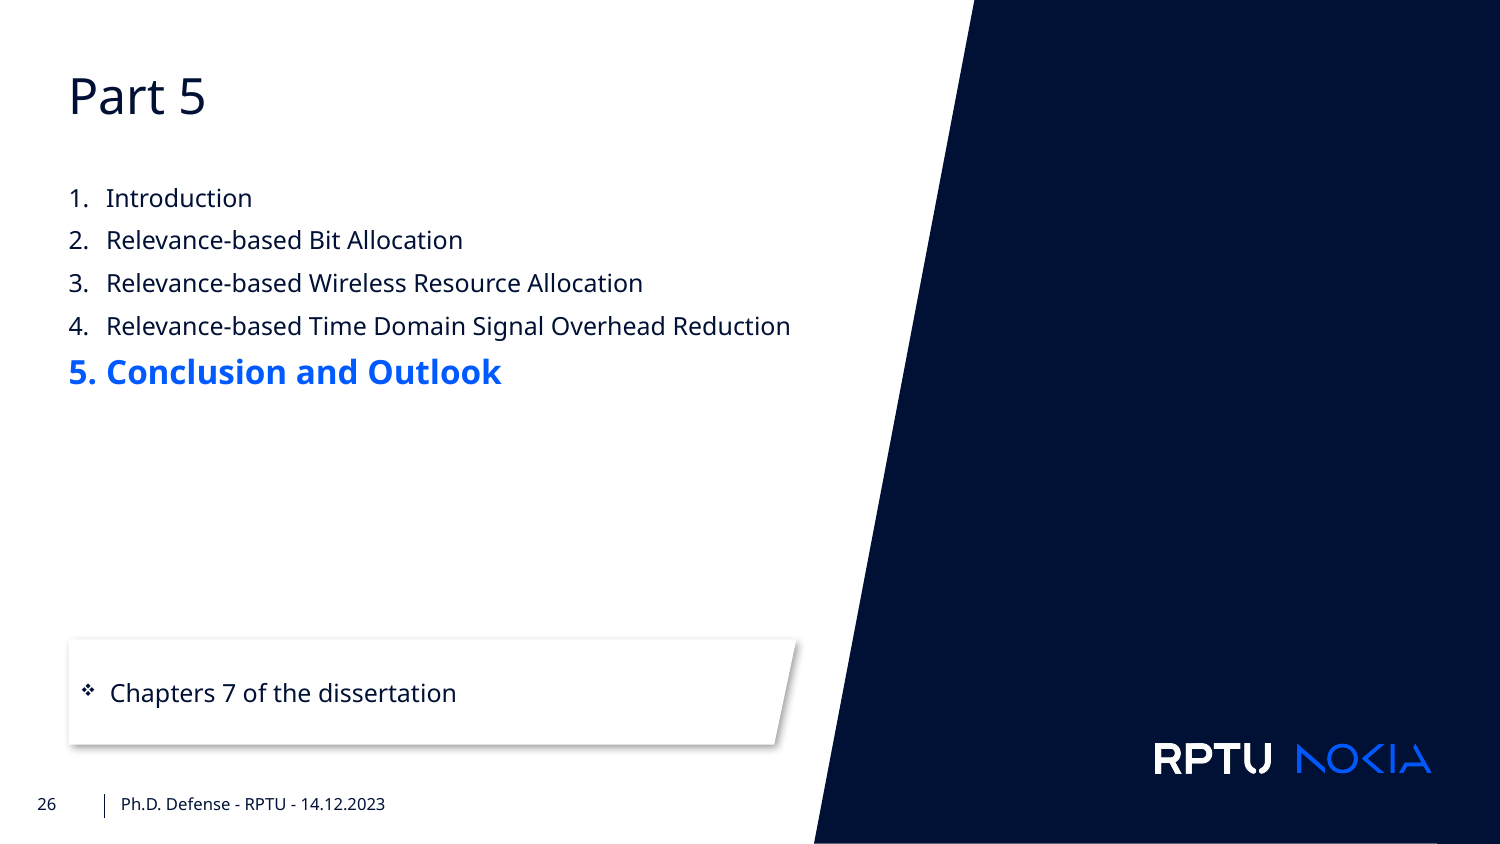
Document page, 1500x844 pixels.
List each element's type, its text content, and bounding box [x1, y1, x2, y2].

list Introduction Relevance-based Bit Allocation Relevance-based Wireless Resource Allocation Relevance-based Time Domain Signal Overhead Reduction Conclusion and Outlook [68, 185, 830, 774]
text_box Chapters 7 of the dissertation [67, 638, 798, 746]
picture [1297, 743, 1432, 774]
footer Ph.D. Defense - RPTU - 14.12.2023 [120, 797, 594, 818]
list Part 5 [68, 64, 830, 121]
picture [1155, 743, 1271, 774]
